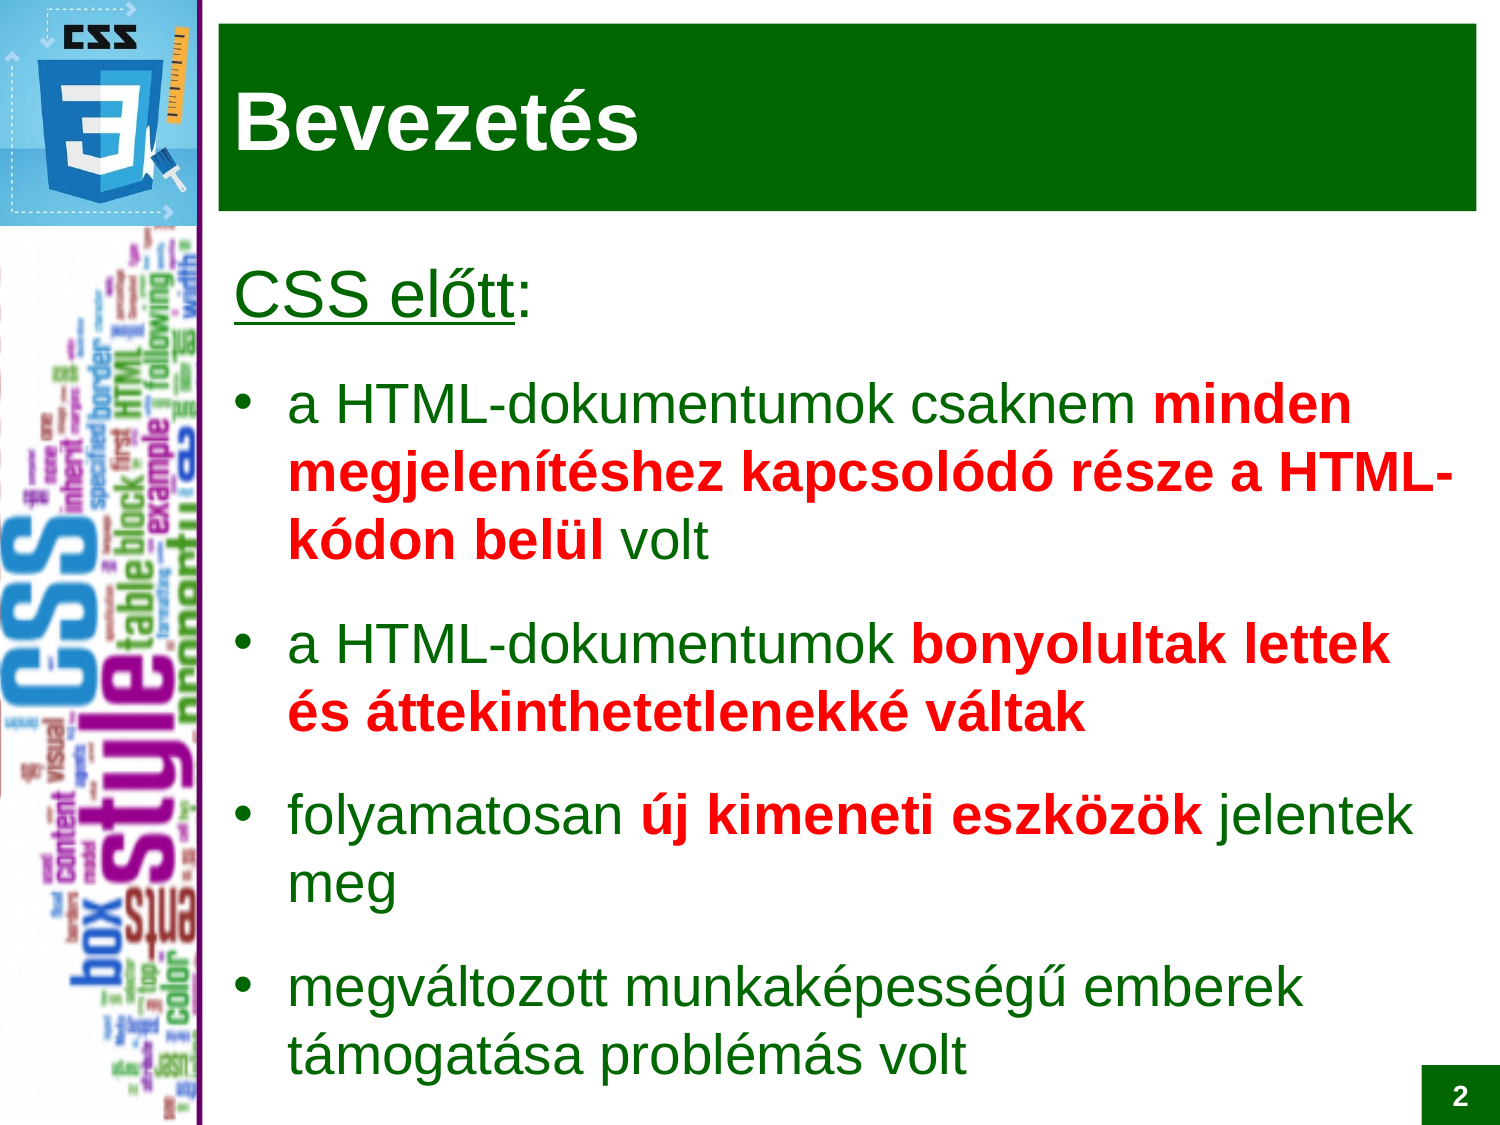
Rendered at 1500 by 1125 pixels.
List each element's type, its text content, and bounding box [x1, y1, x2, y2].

title Bevezetés [218, 23, 1477, 212]
list CSS előtt: a HTML-dokumentumok csaknem minden megjelenítéshez kapcsolódó része a HTML-kódon belül volt a HTML-dokumentumok bonyolultak lettek és áttekinthetetlenekké váltak folyamatosan új kimeneti eszközök jelentek meg megváltozott munkaképességű emberek támogatása problémás volt [218, 243, 1471, 1094]
slide_number 2 [1421, 1065, 1500, 1125]
picture [0, 0, 197, 1125]
